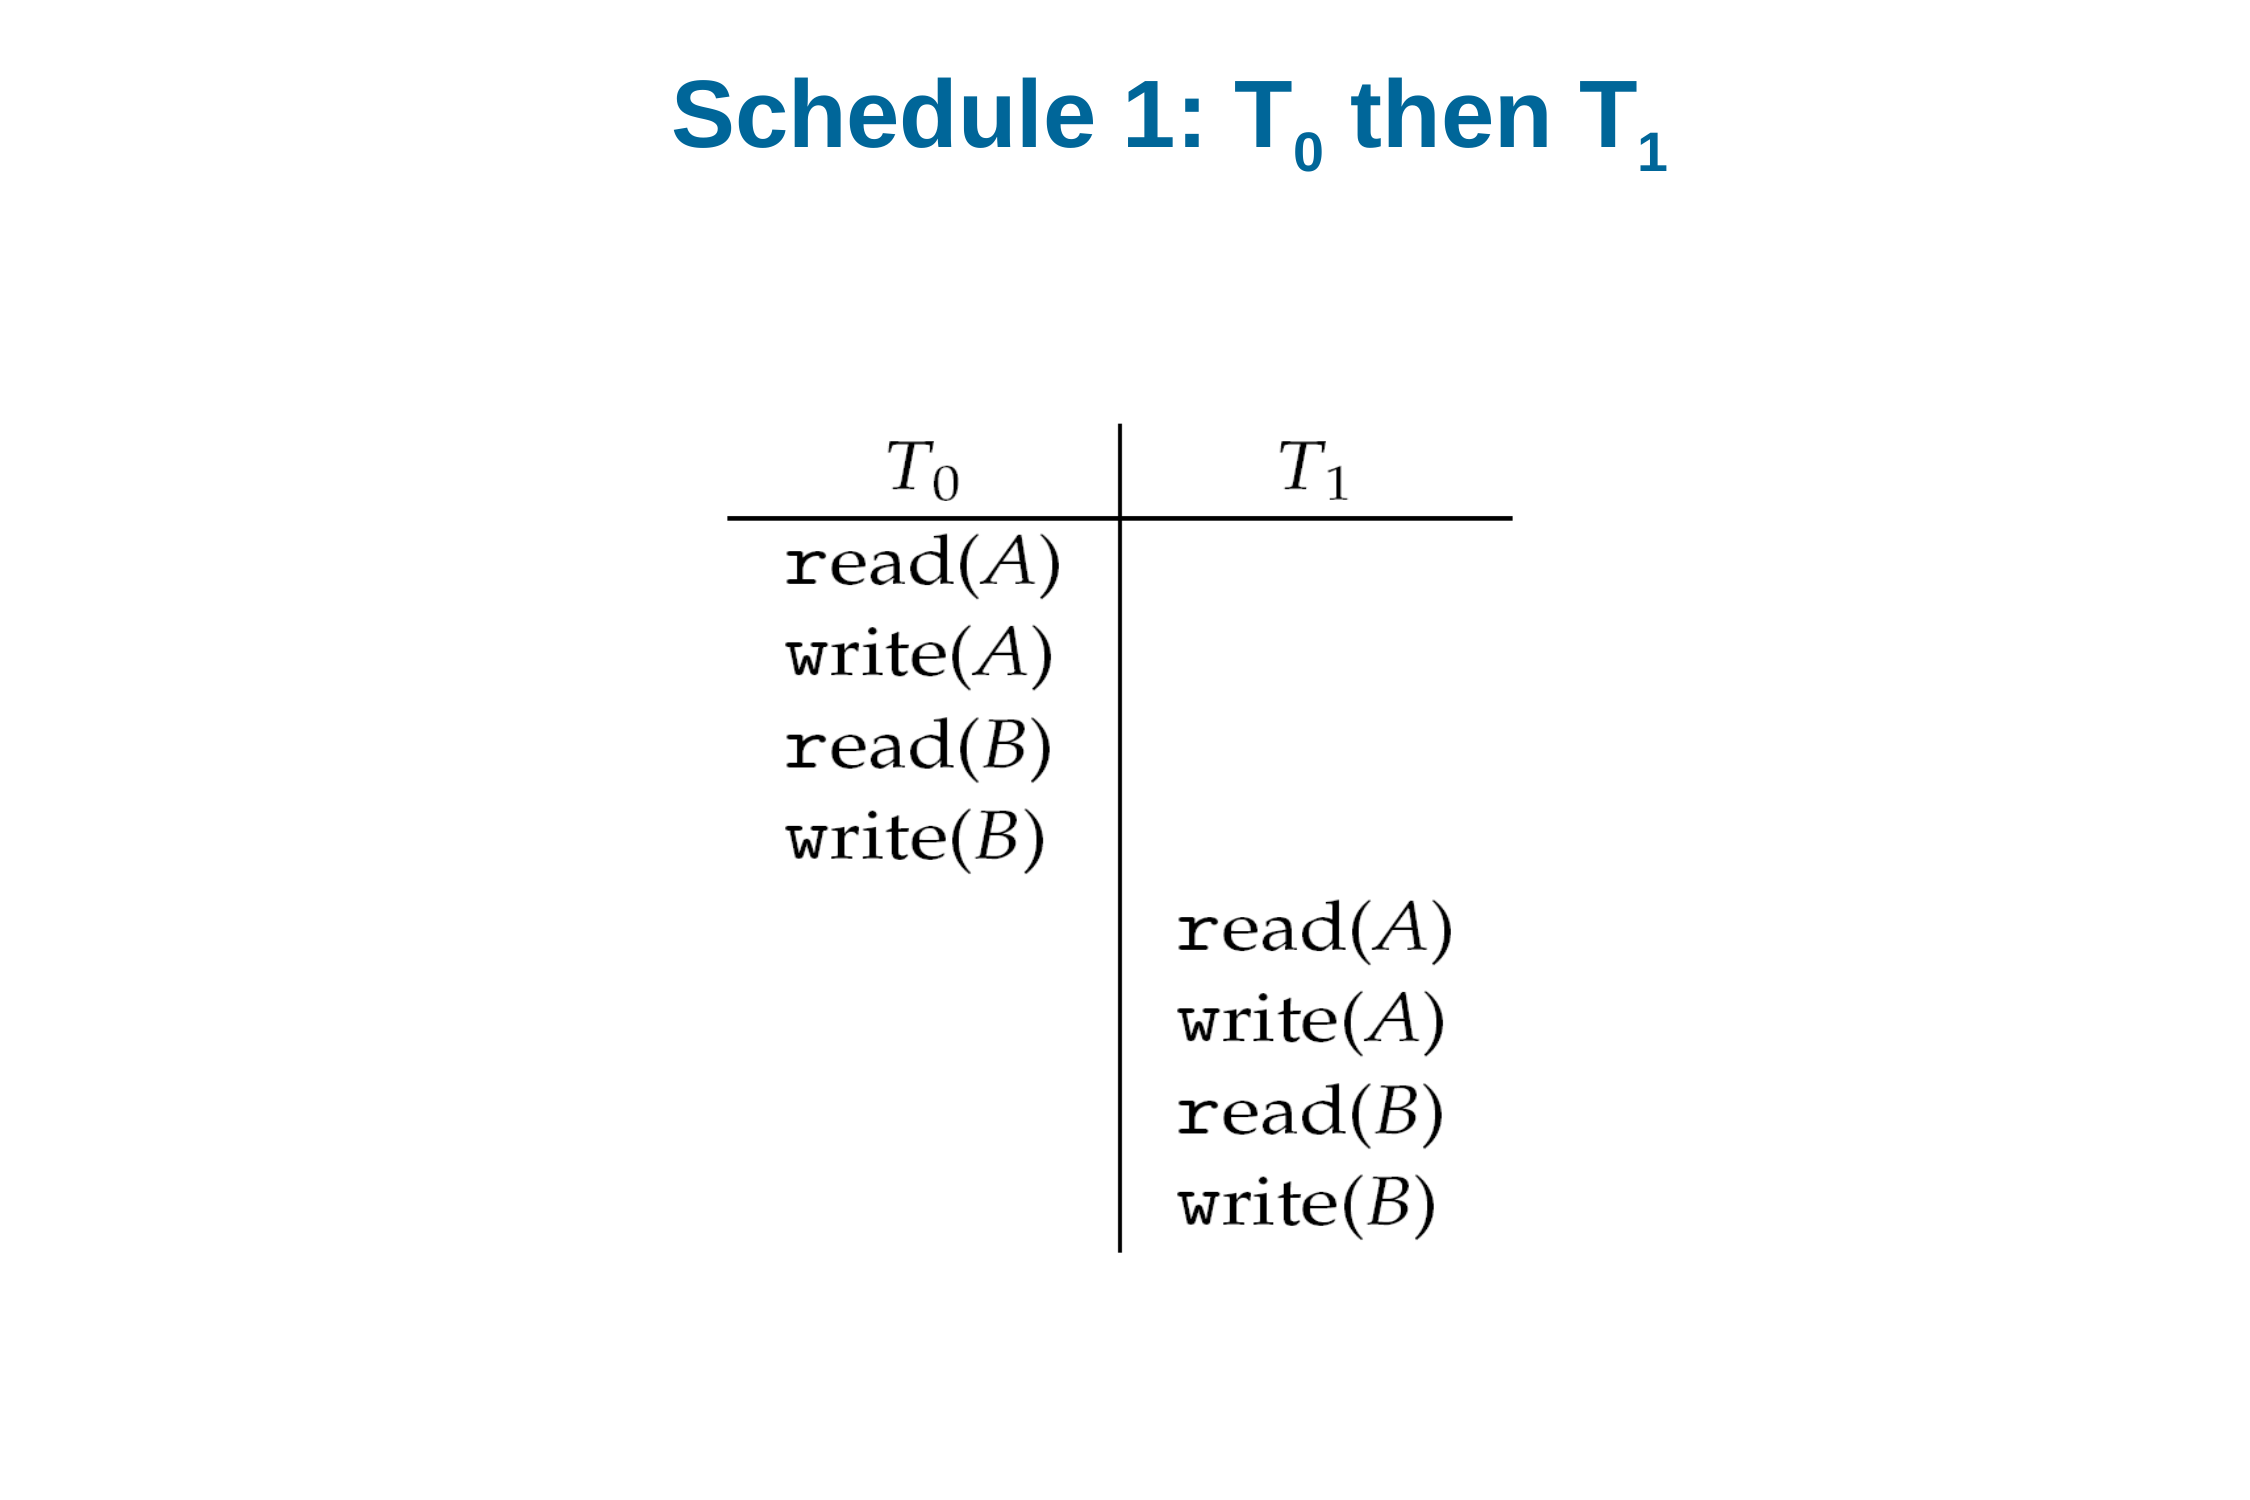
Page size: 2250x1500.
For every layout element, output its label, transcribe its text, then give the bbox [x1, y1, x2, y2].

picture [703, 397, 1532, 1255]
title Schedule 1: T0 then T1 [176, 0, 2164, 194]
